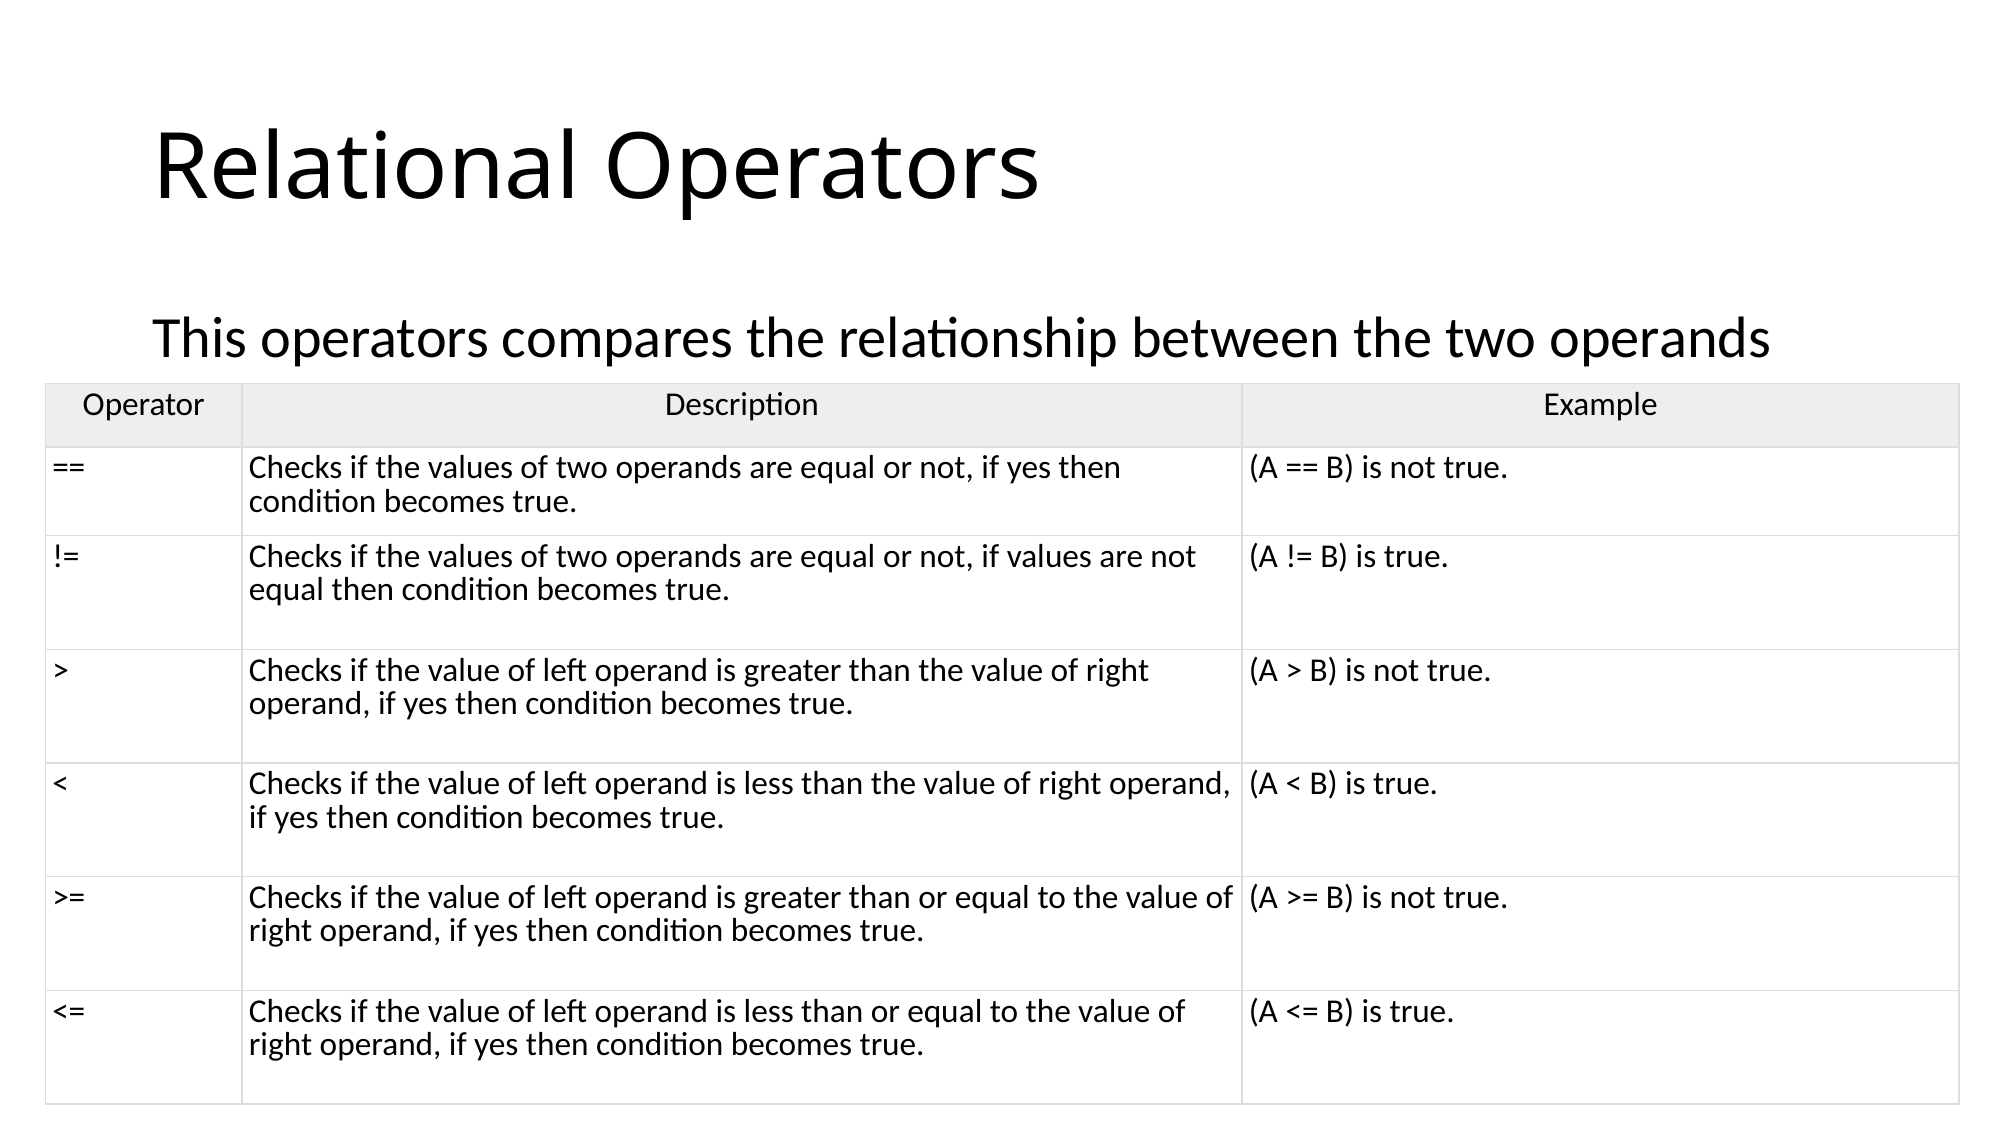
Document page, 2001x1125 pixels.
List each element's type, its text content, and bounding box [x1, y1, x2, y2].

table_cell (A == B) is not true. [1243, 448, 1958, 535]
table_cell Checks if the value of left operand is greater than the value of right operand, if yes then condition becomes true. [243, 650, 1241, 762]
table_cell Checks if the value of left operand is less than the value of right operand, if yes then condition becomes true. [243, 764, 1241, 876]
table_cell Checks if the values of two operands are equal or not, if yes then condition becomes true. [243, 448, 1241, 535]
table_header Description [243, 384, 1241, 446]
table_header Operator [46, 384, 241, 446]
table_cell >= [46, 877, 241, 990]
table_cell (A < B) is true. [1243, 764, 1958, 876]
table_cell == [46, 448, 241, 535]
list This operators compares the relationship between the two operands [137, 299, 1863, 383]
table_cell (A <= B) is true. [1243, 991, 1958, 1103]
table_cell < [46, 764, 241, 876]
table_cell (A > B) is not true. [1243, 650, 1958, 762]
table_cell (A >= B) is not true. [1243, 877, 1958, 990]
table_cell Checks if the value of left operand is greater than or equal to the value of right operand, if yes then condition becomes true. [243, 877, 1241, 990]
table_cell Checks if the value of left operand is less than or equal to the value of right operand, if yes then condition becomes true. [243, 991, 1241, 1103]
table_cell (A != B) is true. [1243, 536, 1958, 649]
title Relational Operators [137, 59, 1863, 278]
table_cell Checks if the values of two operands are equal or not, if values are not equal then condition becomes true. [243, 536, 1241, 649]
table_cell <= [46, 991, 241, 1103]
table_header Example [1243, 384, 1958, 446]
table_cell != [46, 536, 241, 649]
table_cell > [46, 650, 241, 762]
